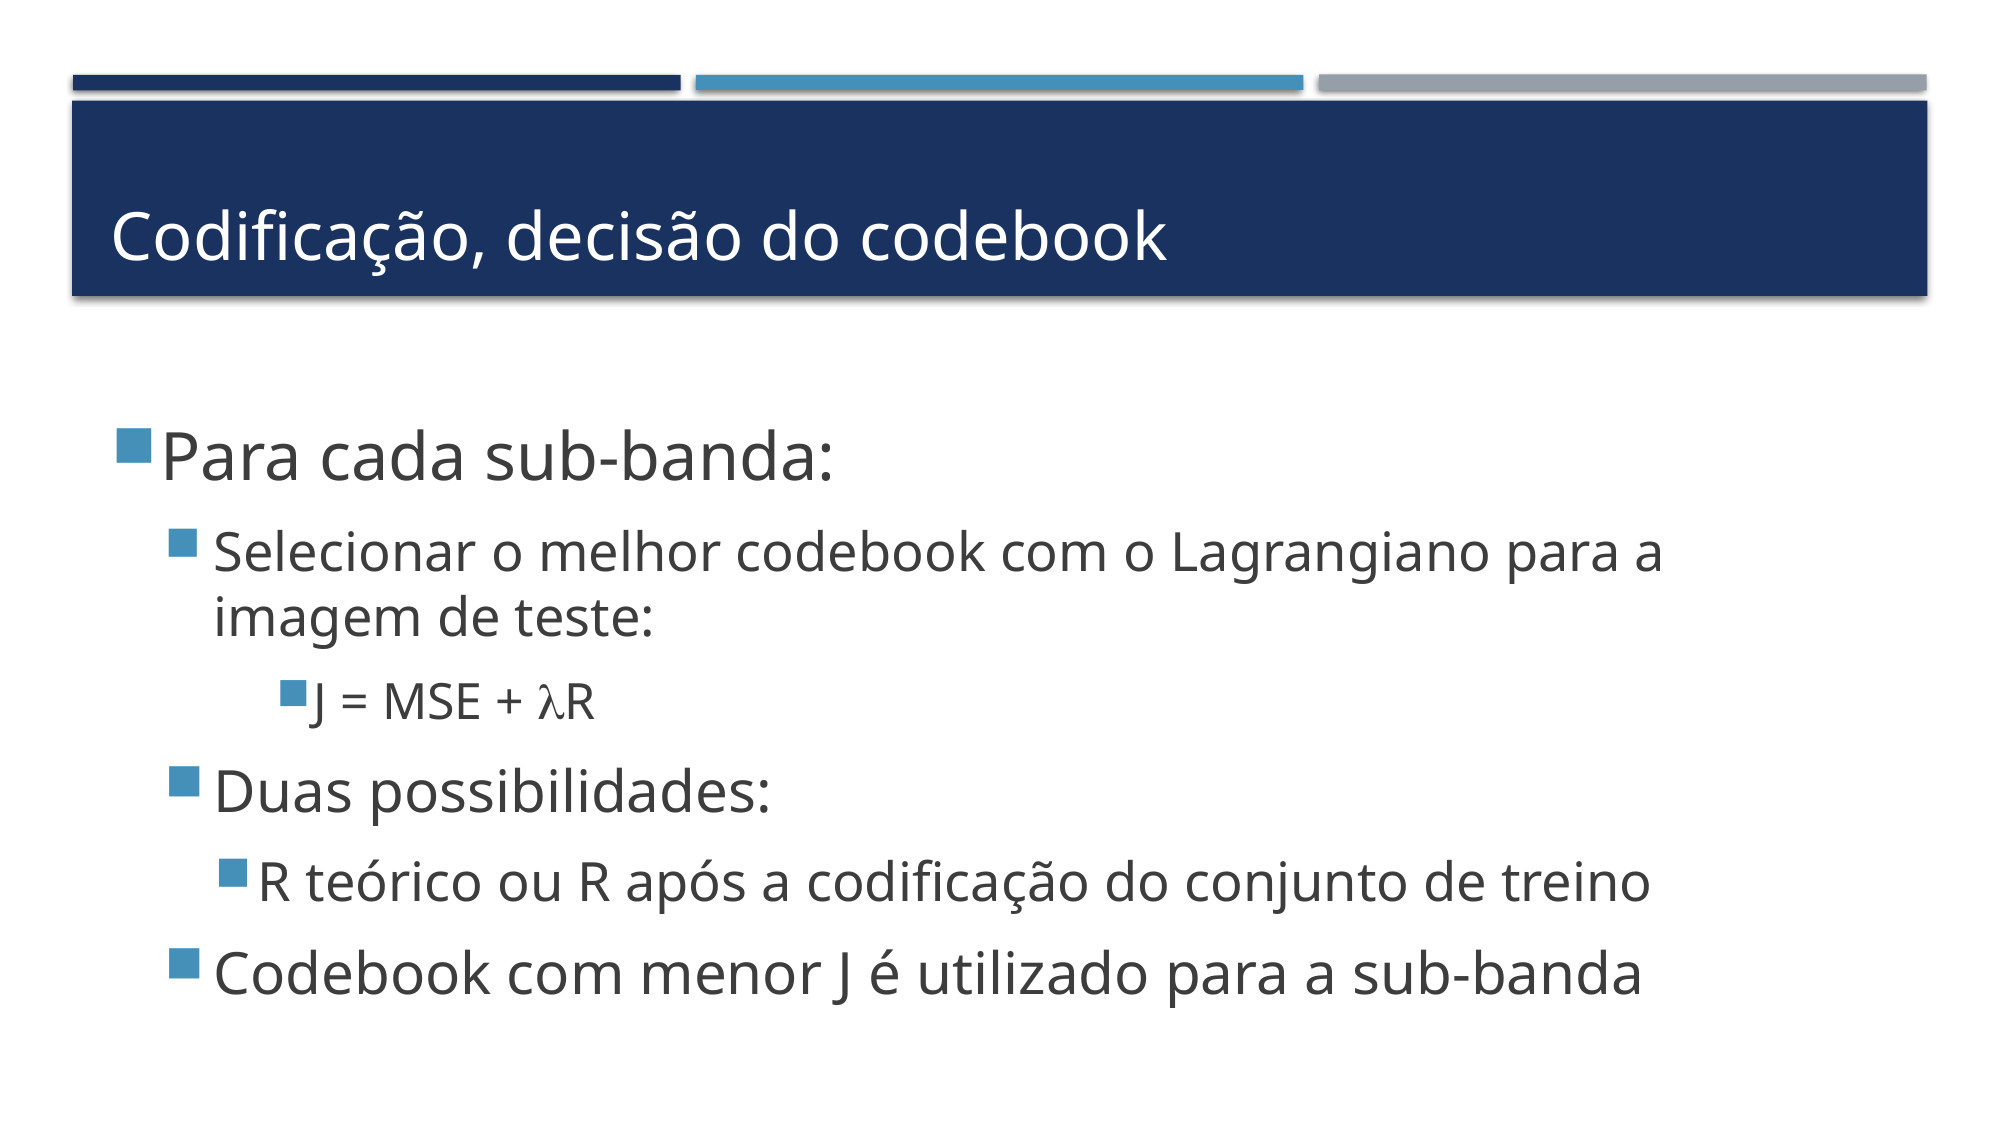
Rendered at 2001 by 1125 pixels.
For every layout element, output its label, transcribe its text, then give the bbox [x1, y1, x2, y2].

list Para cada sub-banda: Selecionar o melhor codebook com o Lagrangiano para a imagem de teste: J = MSE + R Duas possibilidades: R teórico ou R após a codificação do conjunto de treino Codebook com menor J é utilizado para a sub-banda [95, 357, 1879, 1063]
title Codificação, decisão do codebook [95, 115, 1905, 282]
